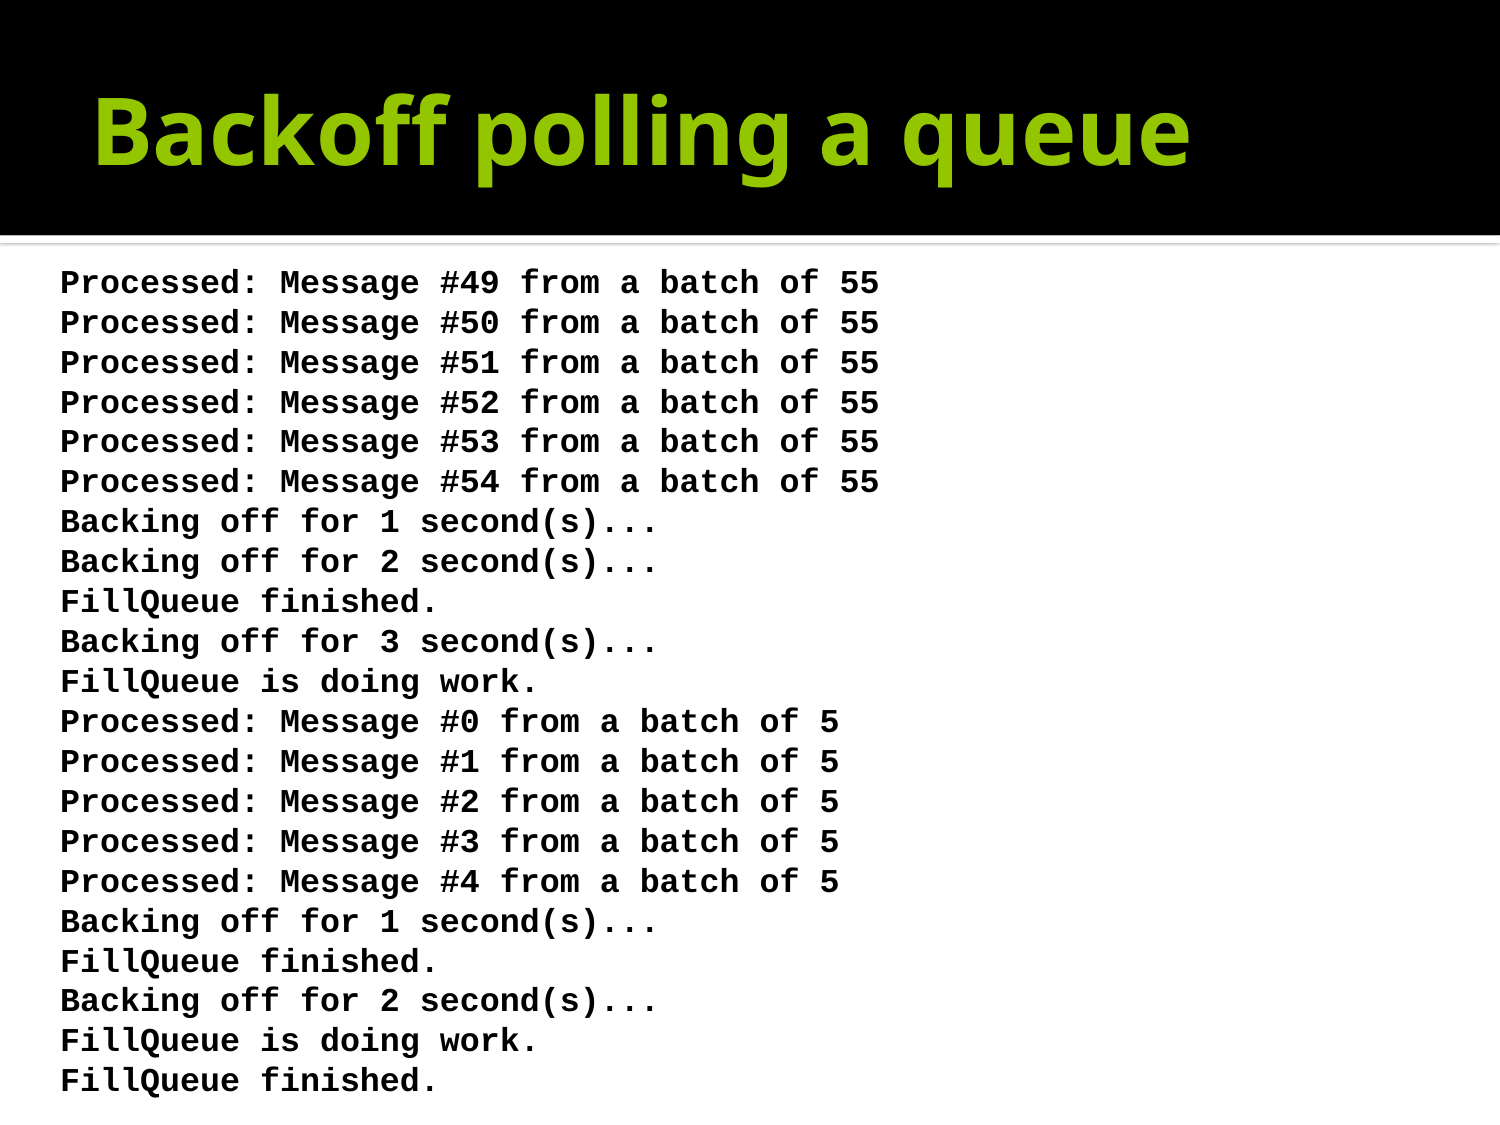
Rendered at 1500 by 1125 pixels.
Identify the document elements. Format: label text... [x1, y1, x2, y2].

text_box Processed: Message #49 from a batch of 55 Processed: Message #50 from a batch of 55 Processed: Message #51 from a batch of 55 Processed: Message #52 from a batch of 55 Processed: Message #53 from a batch of 55 Processed: Message #54 from a batch of 55 Backing off for 1 second(s)... Backing off for 2 second(s)... FillQueue finished. Backing off for 3 second(s)... FillQueue is doing work. Processed: Message #0 from a batch of 5 Processed: Message #1 from a batch of 5 Processed: Message #2 from a batch of 5 Processed: Message #3 from a batch of 5 Processed: Message #4 from a batch of 5 Backing off for 1 second(s)... FillQueue finished. Backing off for 2 second(s)... FillQueue is doing work. FillQueue finished. [45, 252, 896, 1106]
title Backoff polling a queue [75, 25, 1425, 231]
